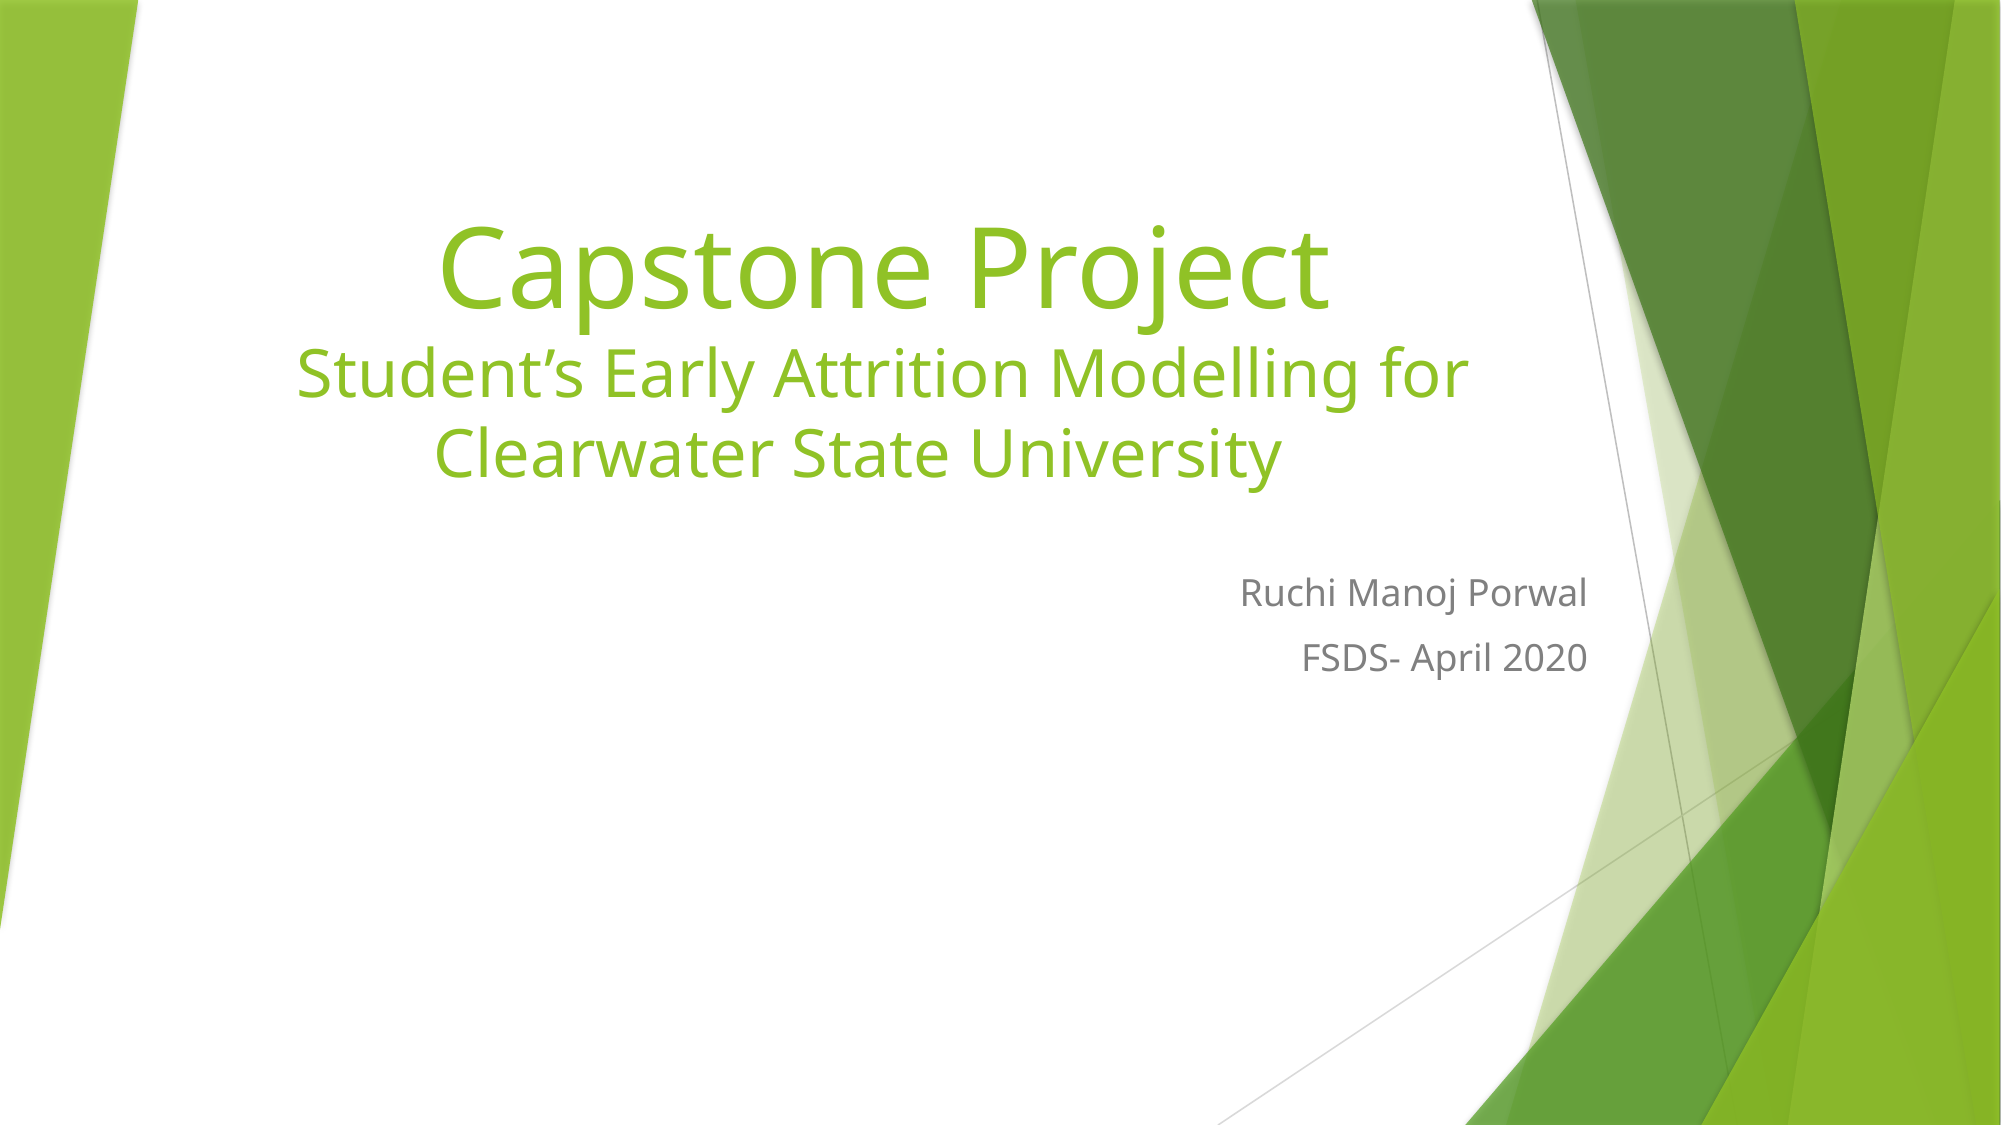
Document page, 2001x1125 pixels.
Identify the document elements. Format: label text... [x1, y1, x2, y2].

title Capstone Project Student’s Early Attrition Modelling for Clearwater State University [247, 128, 1522, 499]
subtitle Ruchi Manoj Porwal FSDS- April 2020 [1197, 560, 1604, 721]
